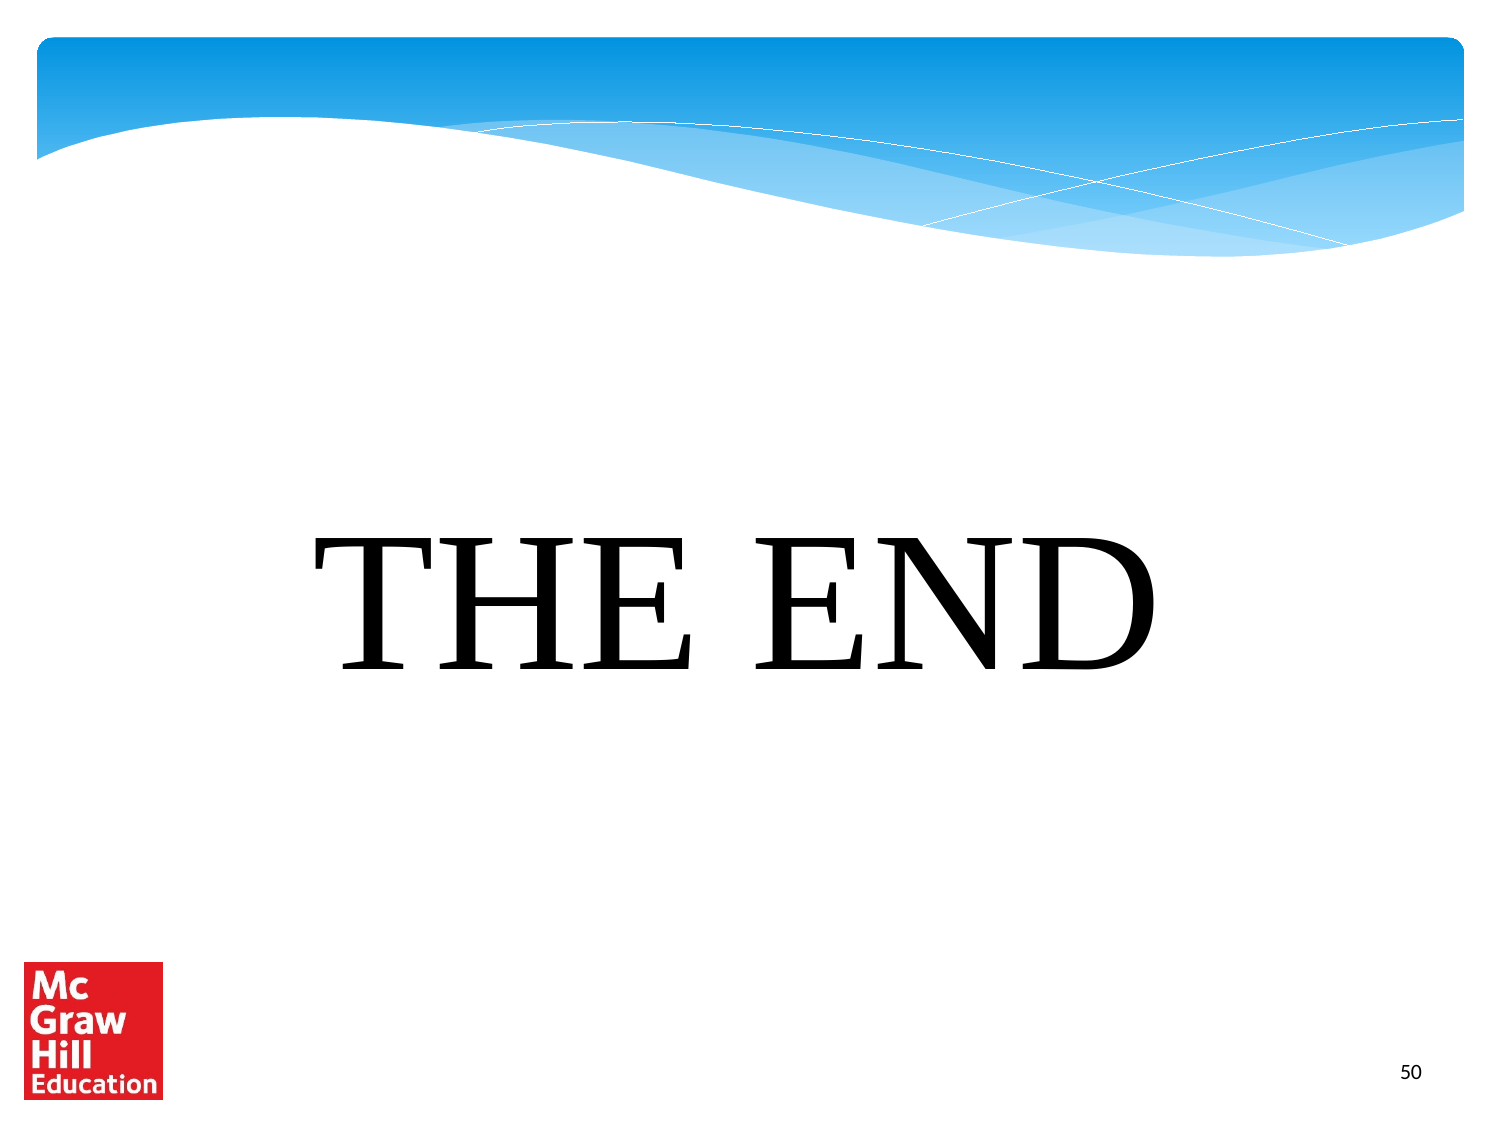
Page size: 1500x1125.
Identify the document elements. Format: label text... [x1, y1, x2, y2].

text_box THE END [237, 299, 1238, 880]
picture [24, 962, 163, 1101]
text_box 50 [1385, 1049, 1500, 1091]
